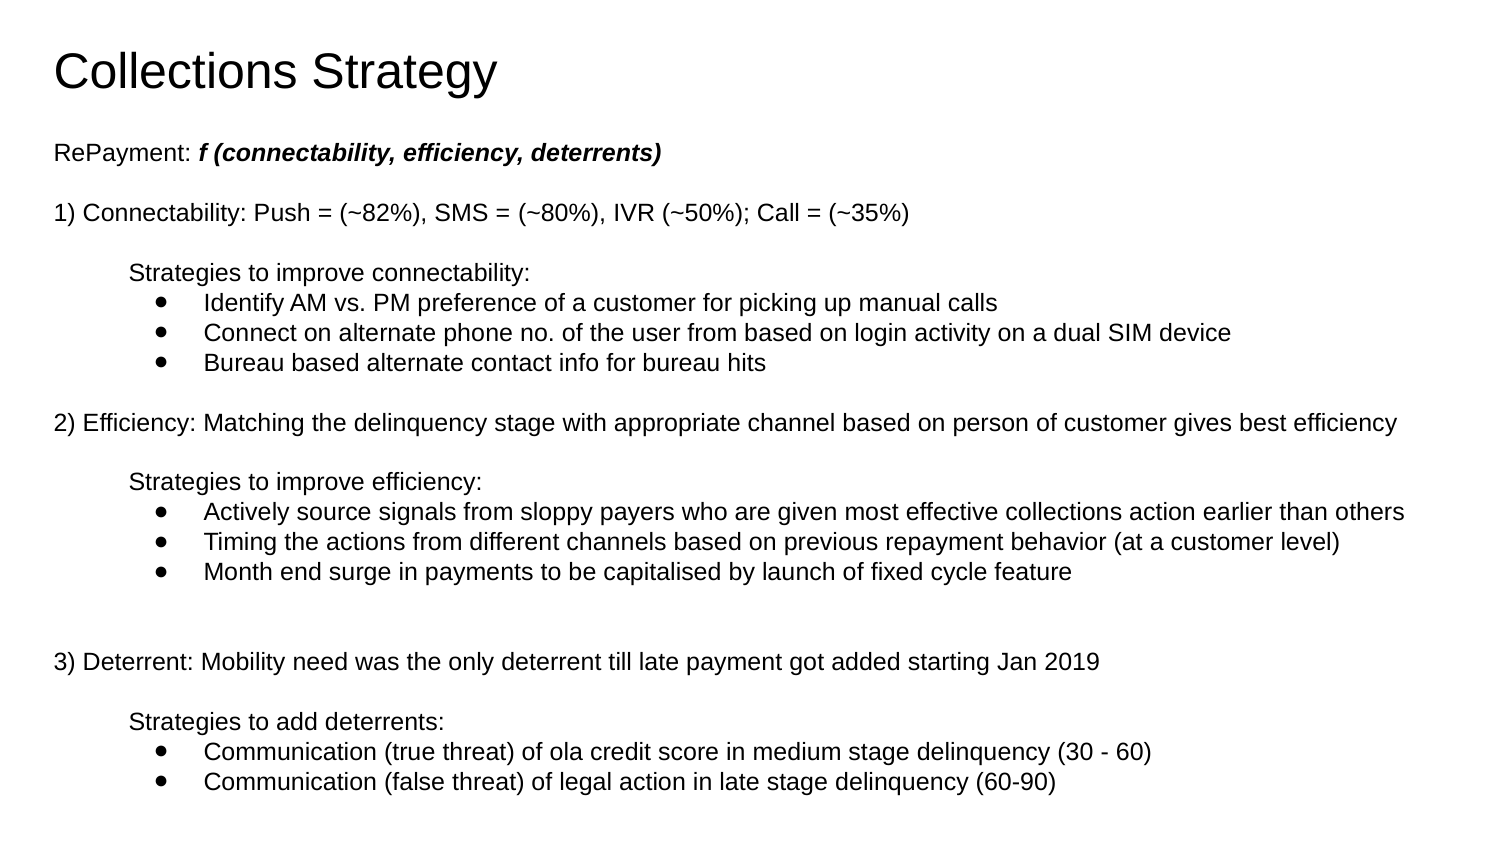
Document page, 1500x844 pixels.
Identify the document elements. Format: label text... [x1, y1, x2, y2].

text_box RePayment: f (connectability, efficiency, deterrents) 1) Connectability: Push = (~82%), SMS = (~80%), IVR (~50%); Call = (~35%) Strategies to improve connectability: Identify AM vs. PM preference of a customer for picking up manual calls Connect on alternate phone no. of the user from based on login activity on a dual SIM device Bureau based alternate contact info for bureau hits 2) Efficiency: Matching the delinquency stage with appropriate channel based on person of customer gives best efficiency Strategies to improve efficiency: Actively source signals from sloppy payers who are given most effective collections action earlier than others Timing the actions from different channels based on previous repayment behavior (at a customer level) Month end surge in payments to be capitalised by launch of fixed cycle feature 3) Deterrent: Mobility need was the only deterrent till late payment got added starting Jan 2019 Strategies to add deterrents: Communication (true threat) of ola credit score in medium stage delinquency (30 - 60) Communication (false threat) of legal action in late stage delinquency (60-90) [38, 121, 1463, 807]
title Collections Strategy [38, 23, 1437, 117]
